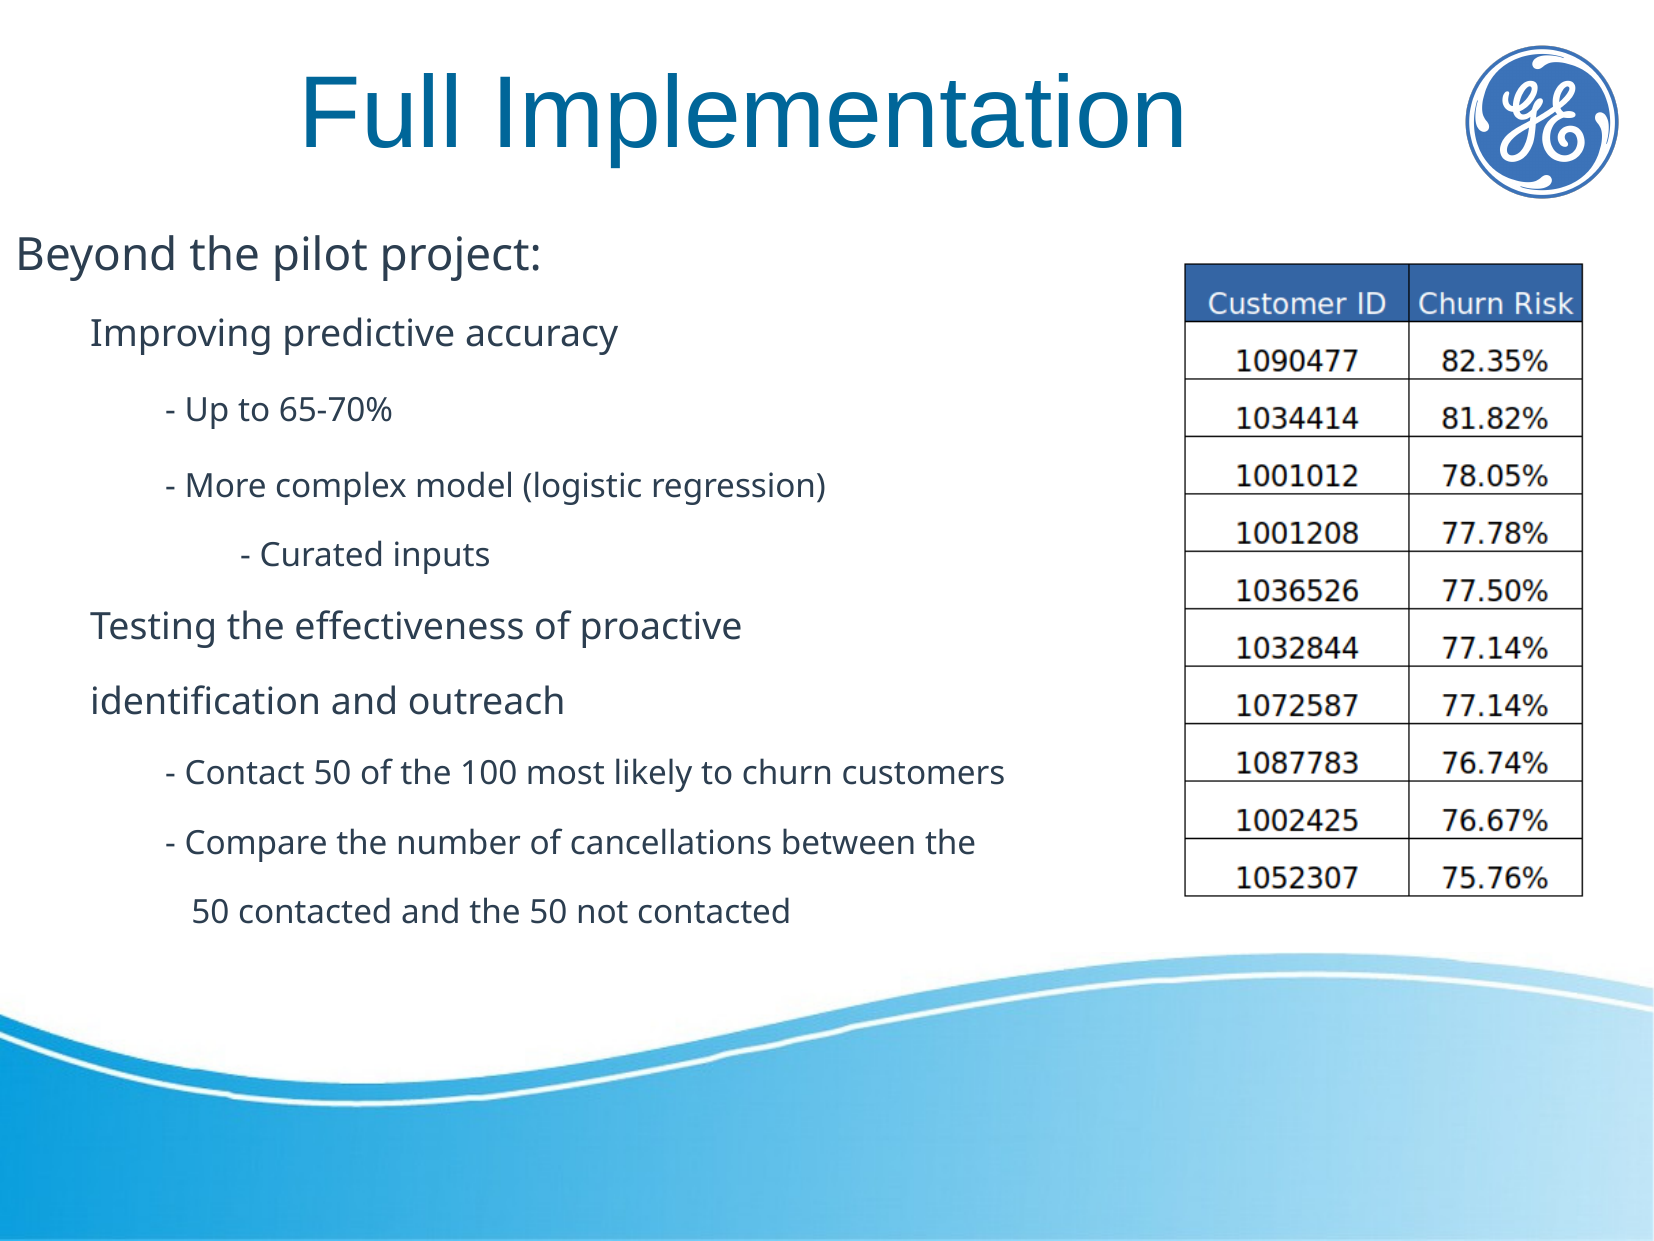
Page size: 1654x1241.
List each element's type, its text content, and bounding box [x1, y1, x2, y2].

picture [85, 1053, 95, 1059]
picture [1174, 254, 1591, 905]
picture [0, 952, 1654, 1241]
text_box Full Implementation [0, 2, 1489, 210]
text_box Beyond the pilot project: Improving predictive accuracy - Up to 65-70% - More complex model (logistic regression) - Curated inputs Testing the effectiveness of proactive identification and outreach - Contact 50 of the 100 most likely to churn customers - Compare the number of cancellations between the 50 contacted and the 50 not contacted [15, 224, 1635, 915]
picture [1464, 44, 1621, 201]
